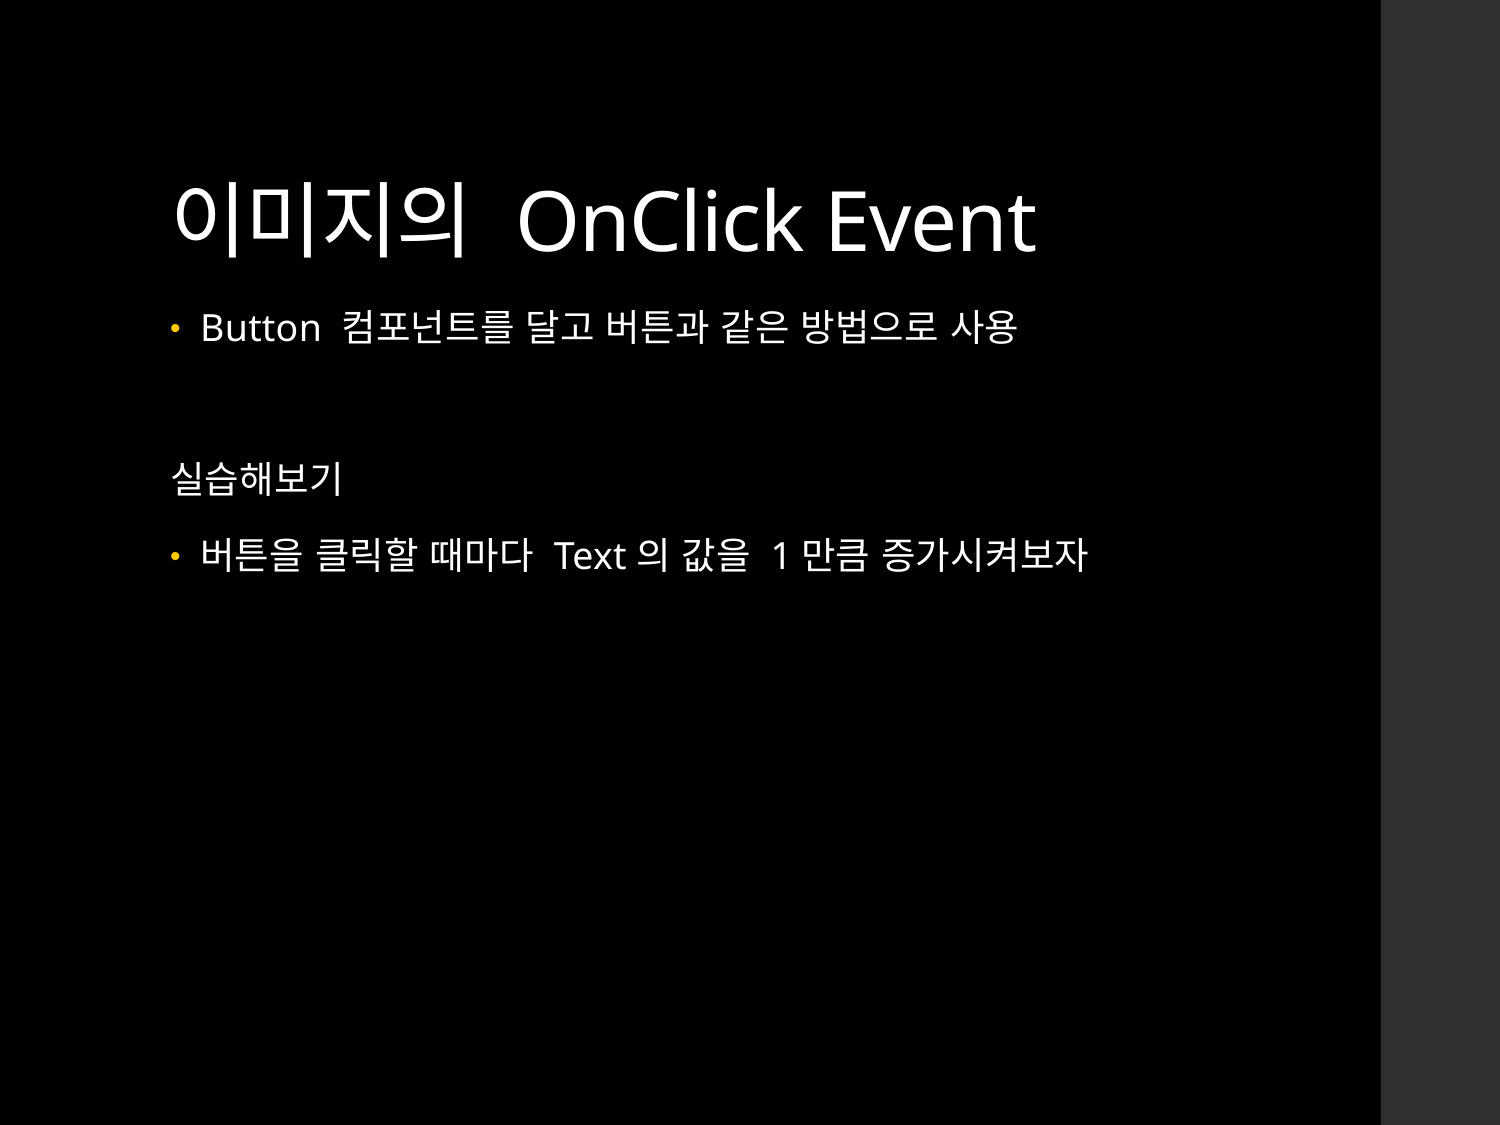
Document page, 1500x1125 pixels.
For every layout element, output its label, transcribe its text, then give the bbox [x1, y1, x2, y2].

list Button 컴포넌트를 달고 버튼과 같은 방법으로 사용 실습해보기 버튼을 클릭할 때마다 Text의 값을 1만큼 증가시켜보자 [155, 299, 1213, 1014]
title 이미지의 OnClick Event [155, 60, 1348, 278]
